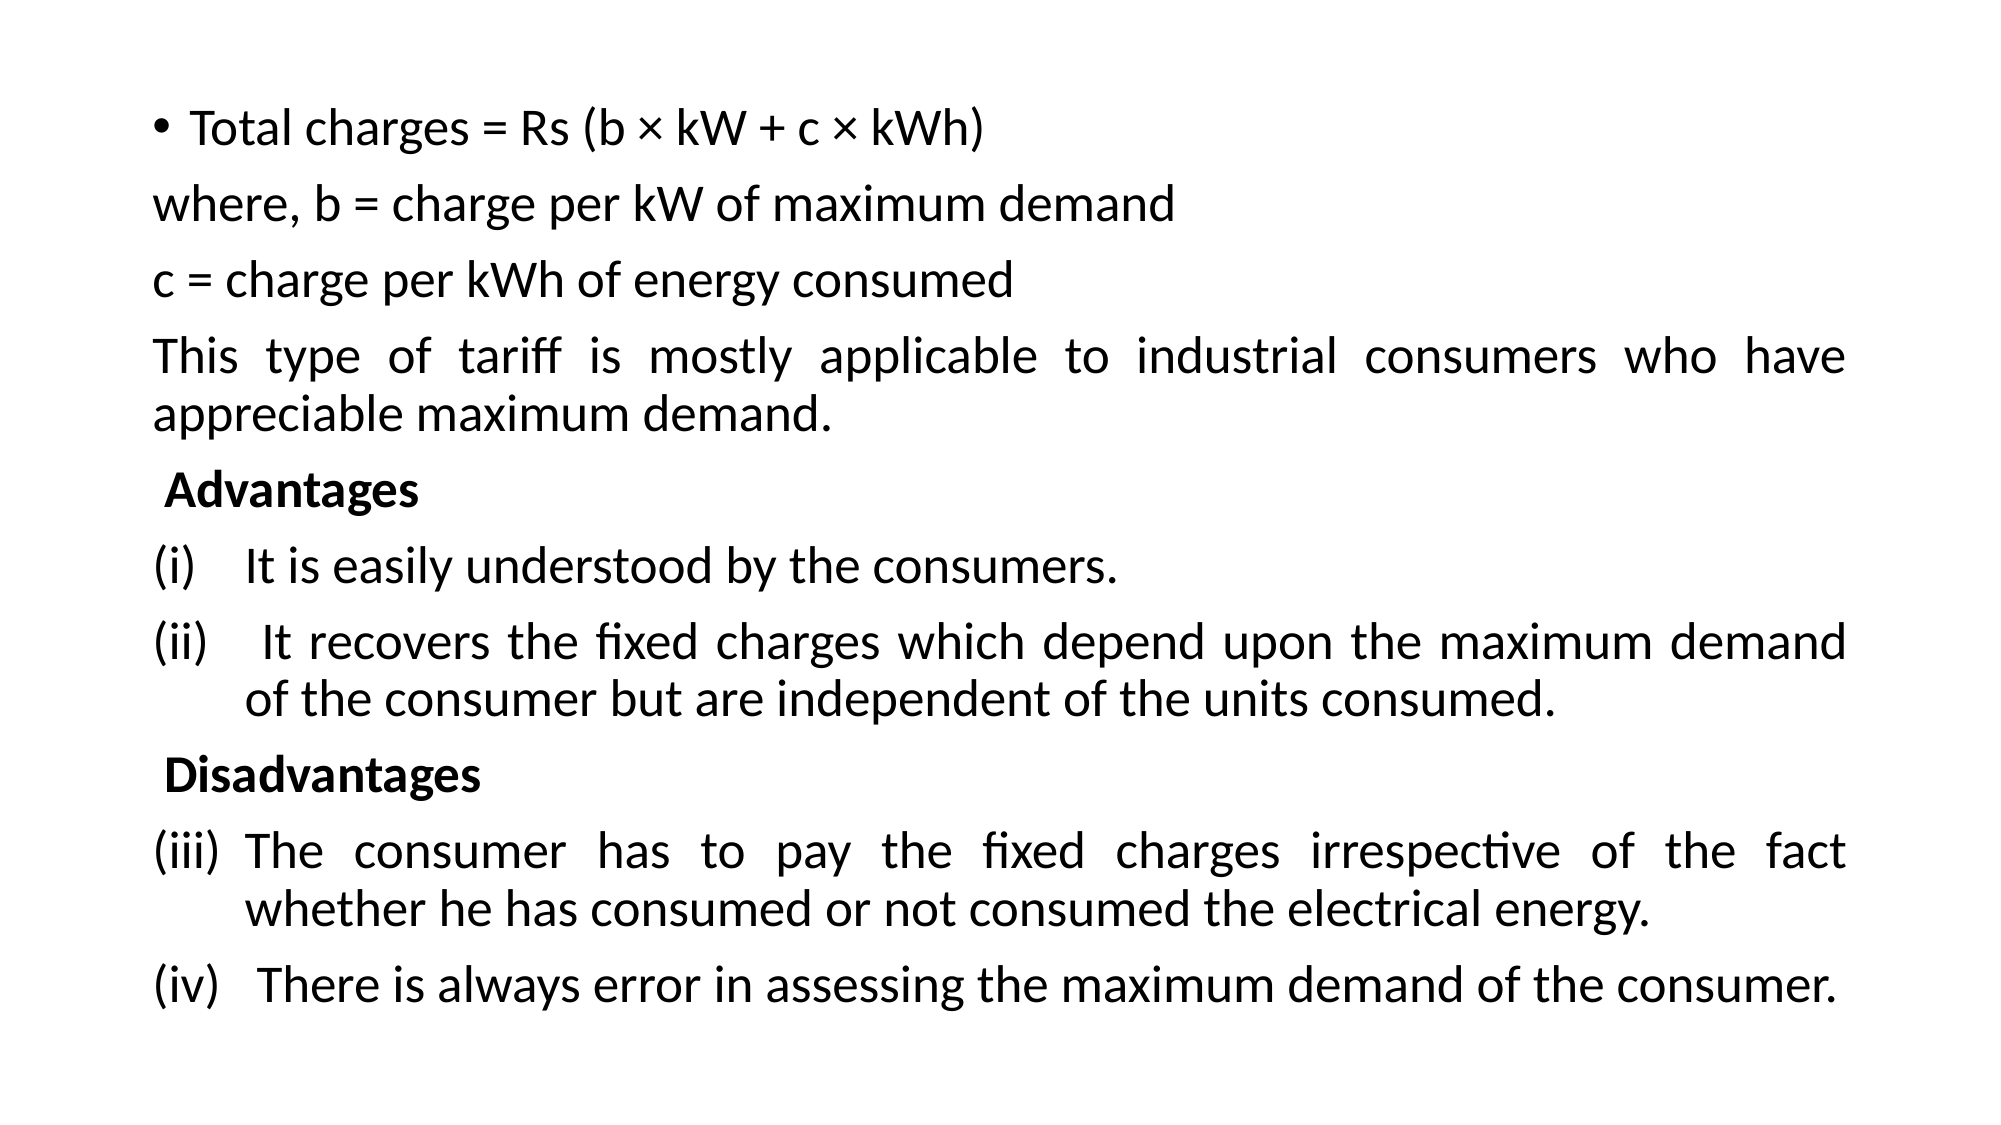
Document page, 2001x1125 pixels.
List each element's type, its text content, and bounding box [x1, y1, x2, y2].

list Total charges = Rs (b × kW + c × kWh) where, b = charge per kW of maximum demand c = charge per kWh of energy consumed This type of tariff is mostly applicable to industrial consumers who have appreciable maximum demand. Advantages It is easily understood by the consumers. It recovers the fixed charges which depend upon the maximum demand of the consumer but are independent of the units consumed. Disadvantages The consumer has to pay the fixed charges irrespective of the fact whether he has consumed or not consumed the electrical energy. There is always error in assessing the maximum demand of the consumer. [137, 92, 1863, 1049]
